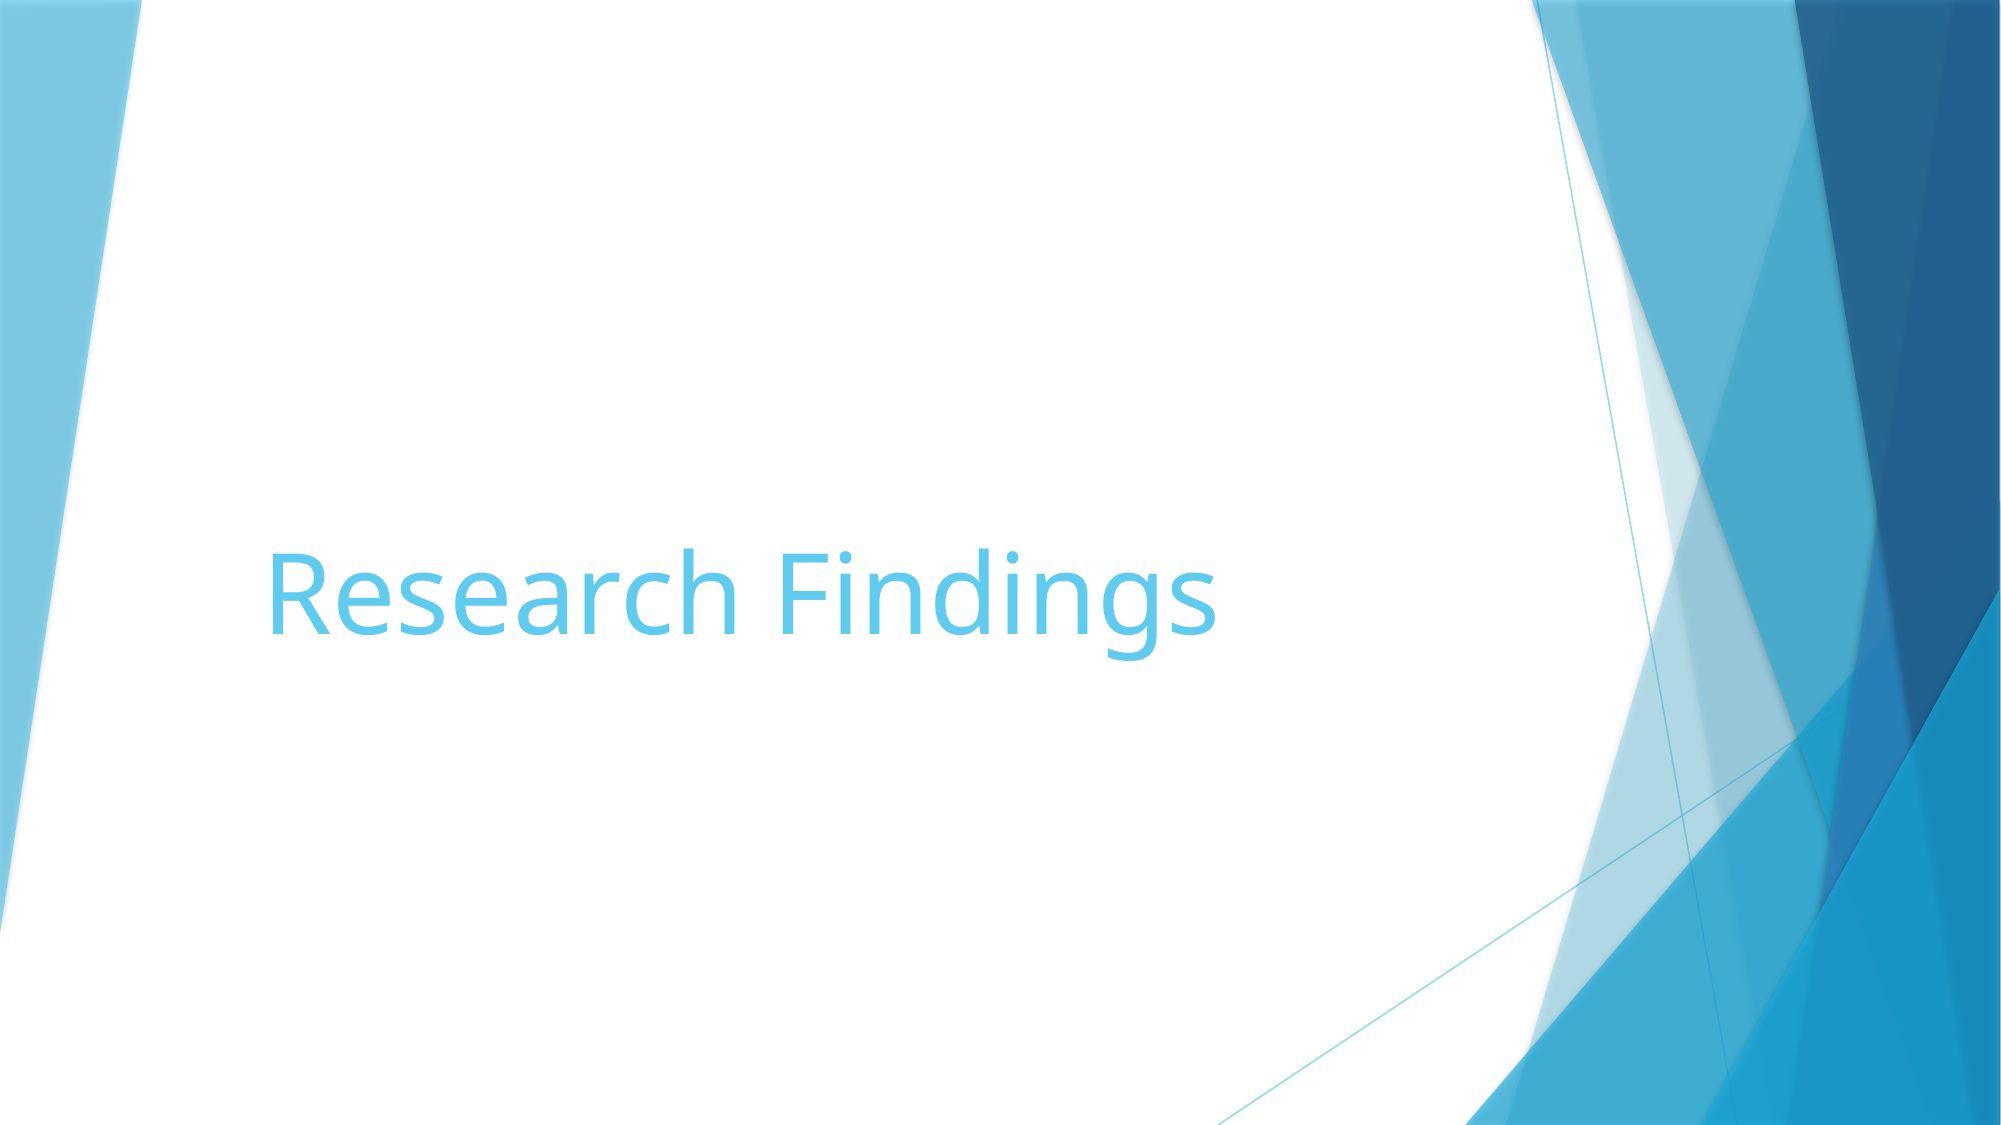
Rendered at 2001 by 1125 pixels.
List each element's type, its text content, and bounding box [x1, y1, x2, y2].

title Research Findings [247, 394, 1522, 665]
